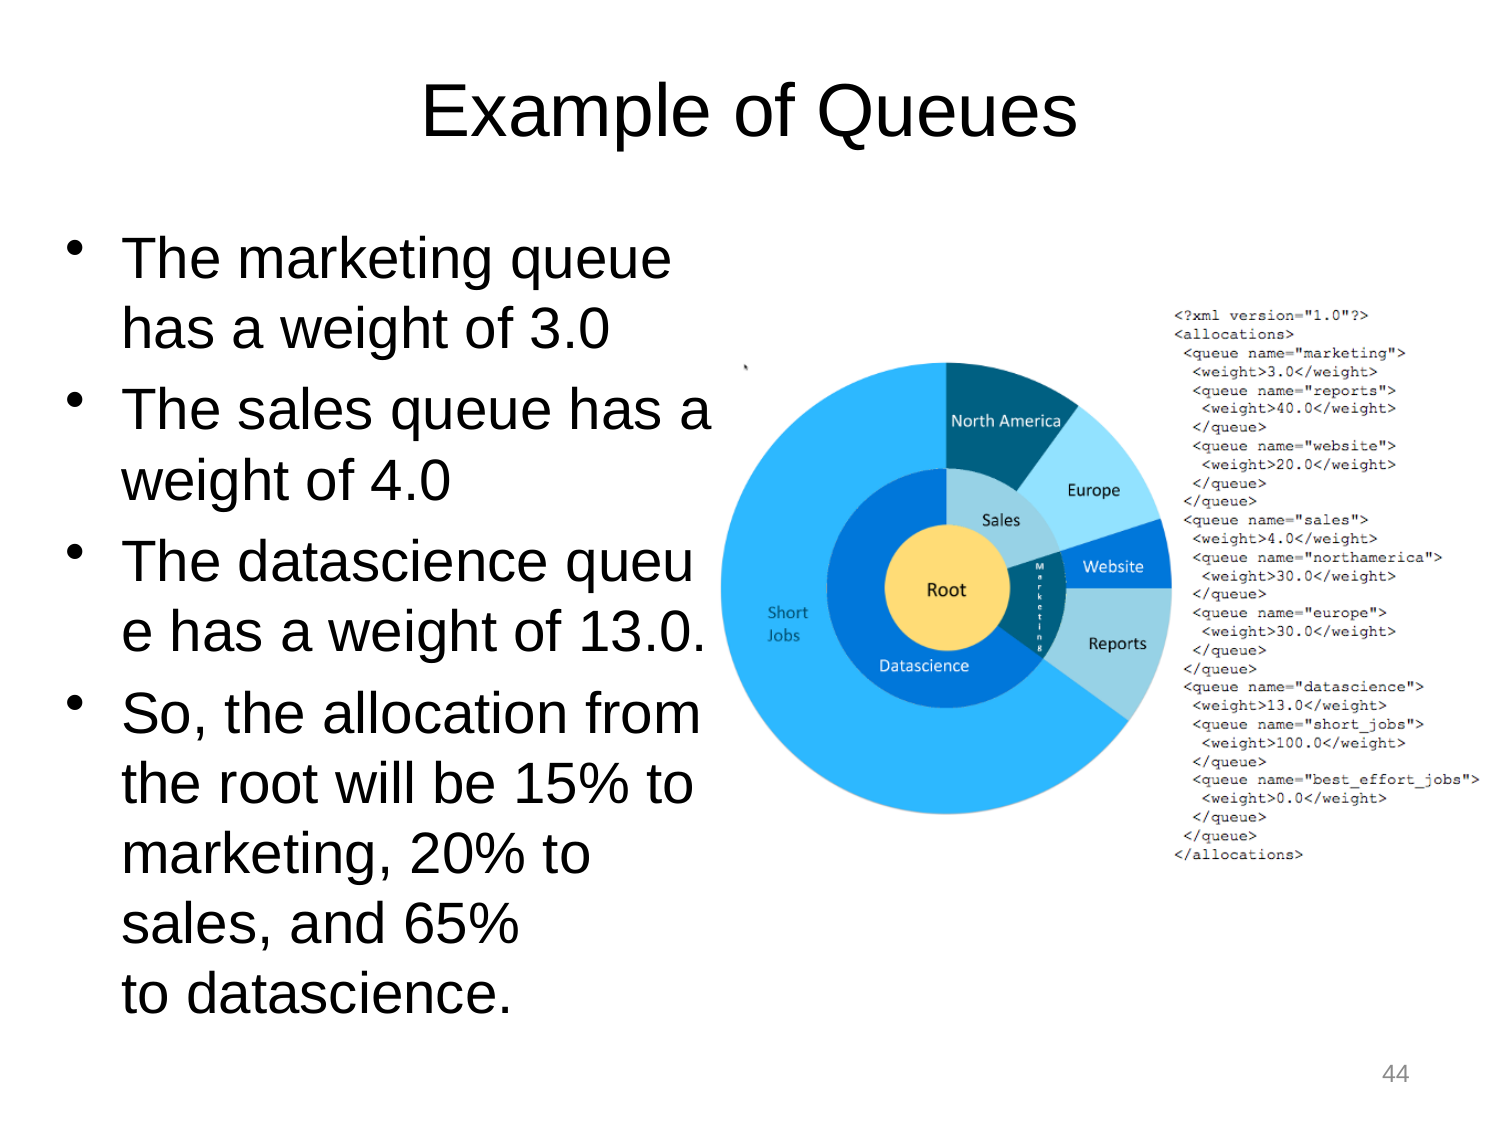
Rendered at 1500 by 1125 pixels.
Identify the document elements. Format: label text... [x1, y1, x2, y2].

list The marketing queue has a weight of 3.0 The sales queue has a weight of 4.0 The datascience queue has a weight of 13.0. So, the allocation from the root will be 15% to marketing, 20% to sales, and 65% to datascience. [49, 212, 738, 1088]
title Example of Queues [49, 24, 1451, 188]
slide_number 44 [1074, 1042, 1425, 1103]
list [698, 299, 1500, 880]
